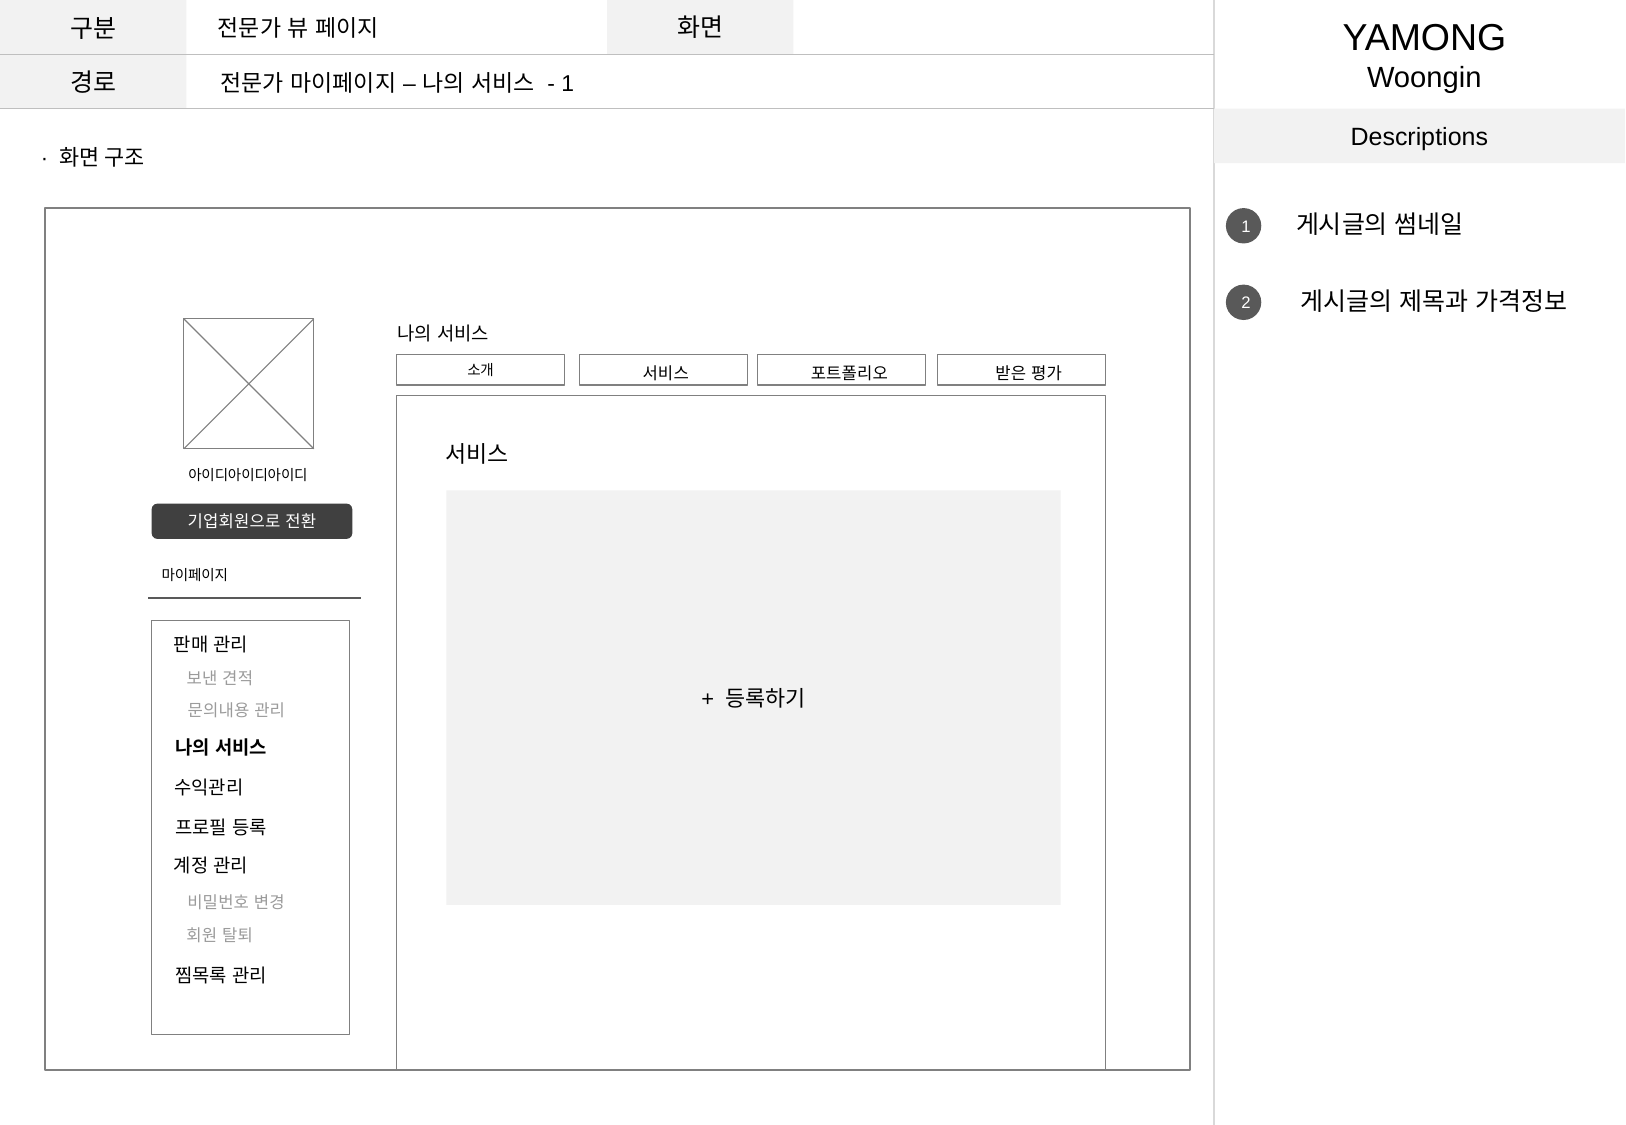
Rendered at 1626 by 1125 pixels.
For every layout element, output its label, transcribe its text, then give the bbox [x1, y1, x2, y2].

text_box 비밀번호 변경 [172, 884, 301, 920]
text_box [394, 394, 1107, 1072]
text_box [150, 619, 351, 1037]
text_box 보낸 견적 [171, 660, 269, 695]
text_box 게시글의 제목과 가격정보 [1285, 277, 1583, 323]
text_box 전문가 뷰 페이지 [202, 5, 395, 48]
text_box 서비스 [430, 432, 525, 475]
text_box 게시글의 썸네일 [1281, 201, 1480, 247]
text_box 문의내용 관리 [172, 692, 301, 728]
text_box 2 [1223, 282, 1264, 323]
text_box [183, 318, 315, 449]
text_box 서비스 [627, 355, 704, 391]
text_box [43, 206, 1192, 1072]
text_box · 화면 구조 [26, 135, 161, 177]
text_box 계정 관리 [159, 846, 264, 884]
text_box 전문가 마이페이지 – 나의 서비스 - 1 [205, 63, 590, 103]
text_box 수익관리 [159, 768, 259, 806]
text_box 화면 [605, 0, 796, 53]
text_box 마이페이지 [146, 558, 243, 591]
text_box 나의 서비스 [160, 728, 282, 766]
text_box [577, 353, 749, 387]
text_box 구분 [0, 0, 188, 52]
text_box 나의 서비스 [382, 314, 504, 352]
text_box 아이디아이디아이디 [173, 458, 373, 536]
text_box 1 [1223, 205, 1264, 246]
text_box [935, 353, 1107, 387]
text_box 판매 관리 [159, 625, 264, 663]
text_box 경로 [0, 62, 188, 108]
text_box 포트폴리오 [796, 355, 904, 391]
text_box Descriptions [1218, 107, 1625, 165]
text_box 받은 평가 [980, 355, 1078, 391]
text_box [756, 353, 928, 387]
text_box 찜목록 관리 [160, 956, 282, 994]
text_box YAMONG Woongin [1327, 5, 1522, 101]
text_box 프로필 등록 [160, 808, 282, 846]
text_box 회원 탈퇴 [171, 917, 269, 953]
text_box 소개 [395, 353, 566, 387]
text_box + 등록하기 [444, 488, 1063, 907]
text_box 기업회원으로 전환 [149, 501, 355, 542]
